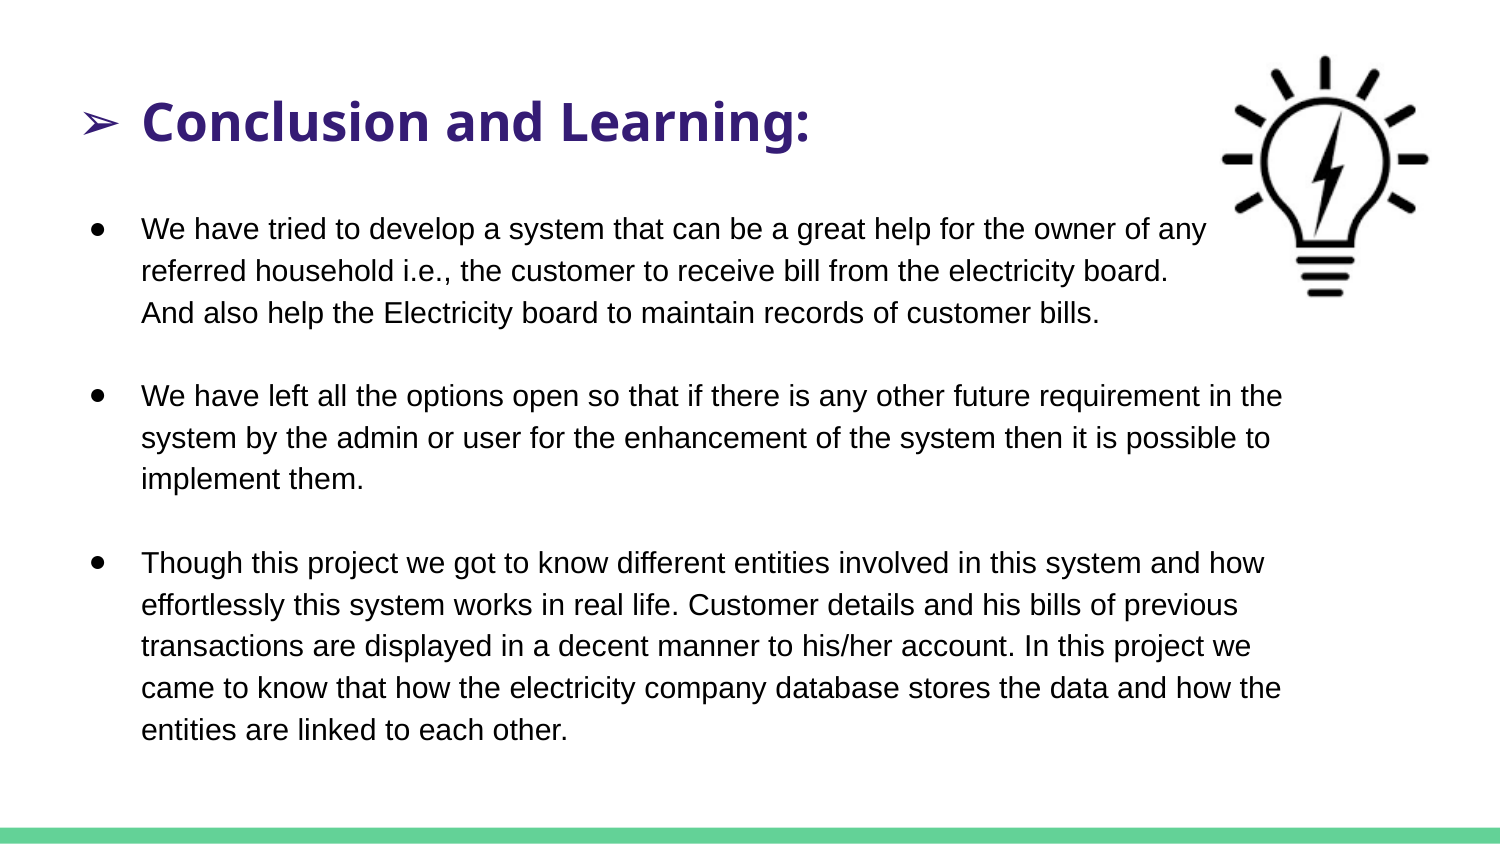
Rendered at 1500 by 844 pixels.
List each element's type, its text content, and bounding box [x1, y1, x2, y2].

picture [1149, 0, 1500, 353]
list We have tried to develop a system that can be a great help for the owner of any referred household i.e., the customer to receive bill from the electricity board. And also help the Electricity board to maintain records of customer bills. We have left all the options open so that if there is any other future requirement in the system by the admin or user for the enhancement of the system then it is possible to implement them. Though this project we got to know different entities involved in this system and how effortlessly this system works in real life. Customer details and his bills of previous transactions are displayed in a decent manner to his/her account. In this project we came to know that how the electricity company database stores the data and how the entities are linked to each other. [51, 189, 1322, 784]
title Conclusion and Learning: [51, 72, 1144, 167]
